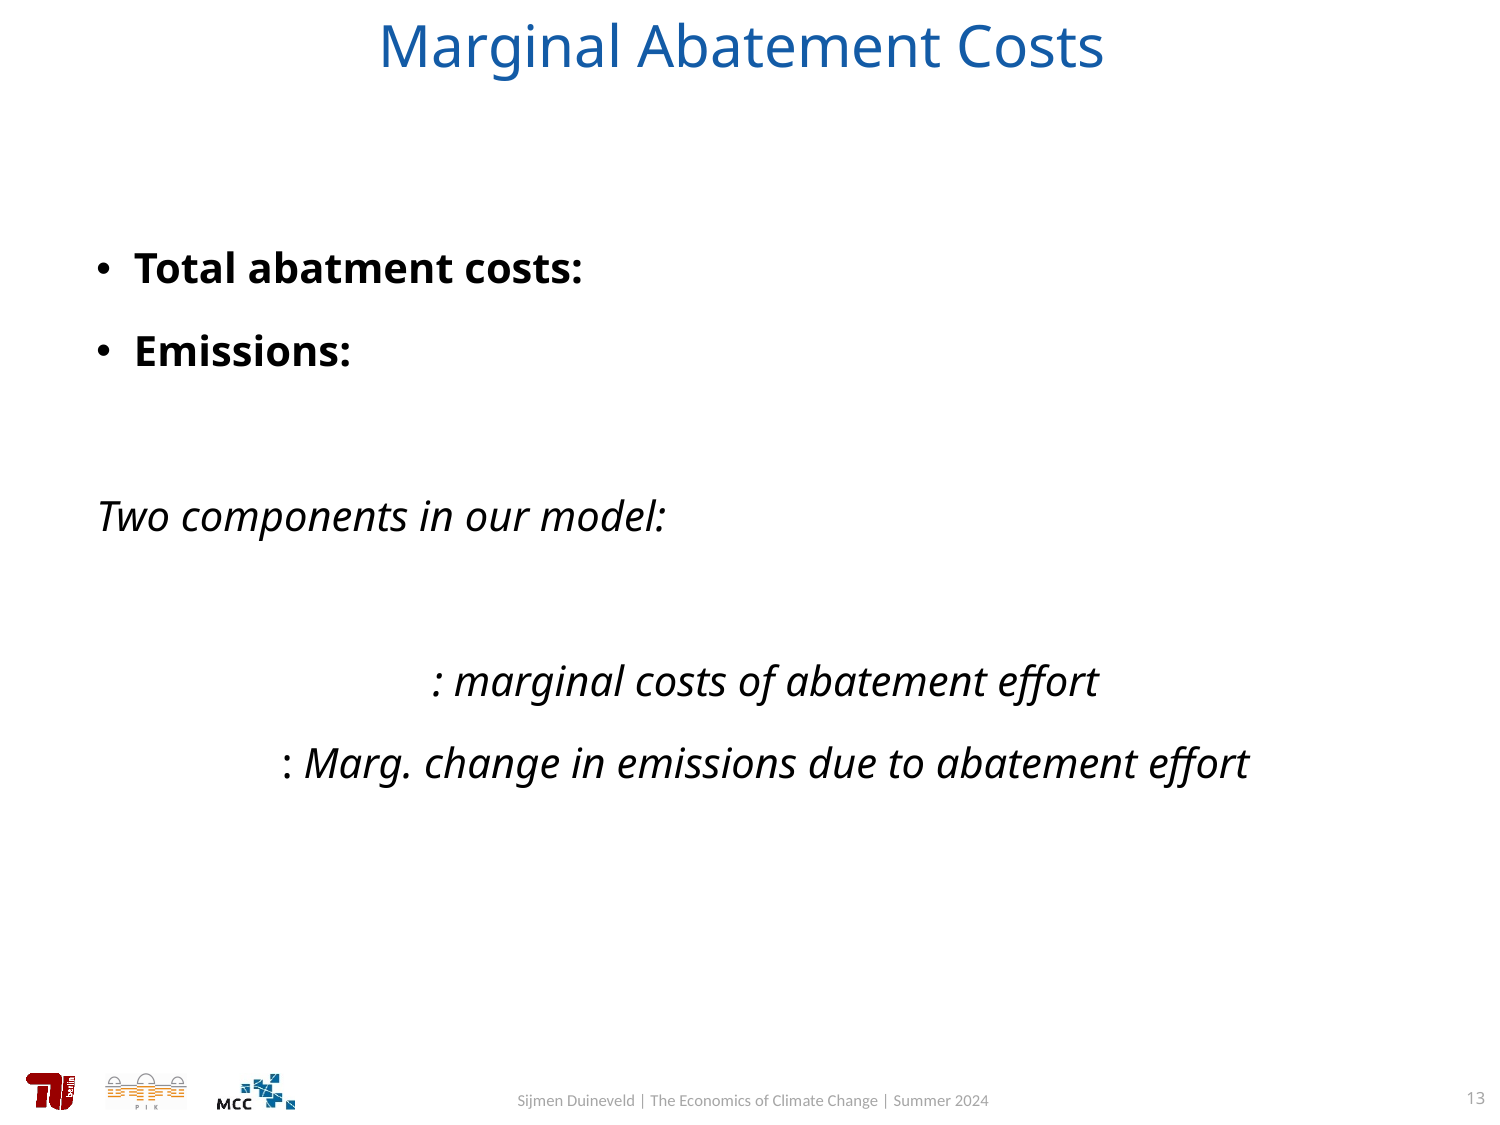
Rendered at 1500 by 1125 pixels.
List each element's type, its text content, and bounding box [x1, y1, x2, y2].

picture [217, 1073, 295, 1110]
picture [26, 1073, 75, 1110]
title Marginal Abatement Costs [78, 0, 1422, 98]
picture [105, 1073, 187, 1110]
